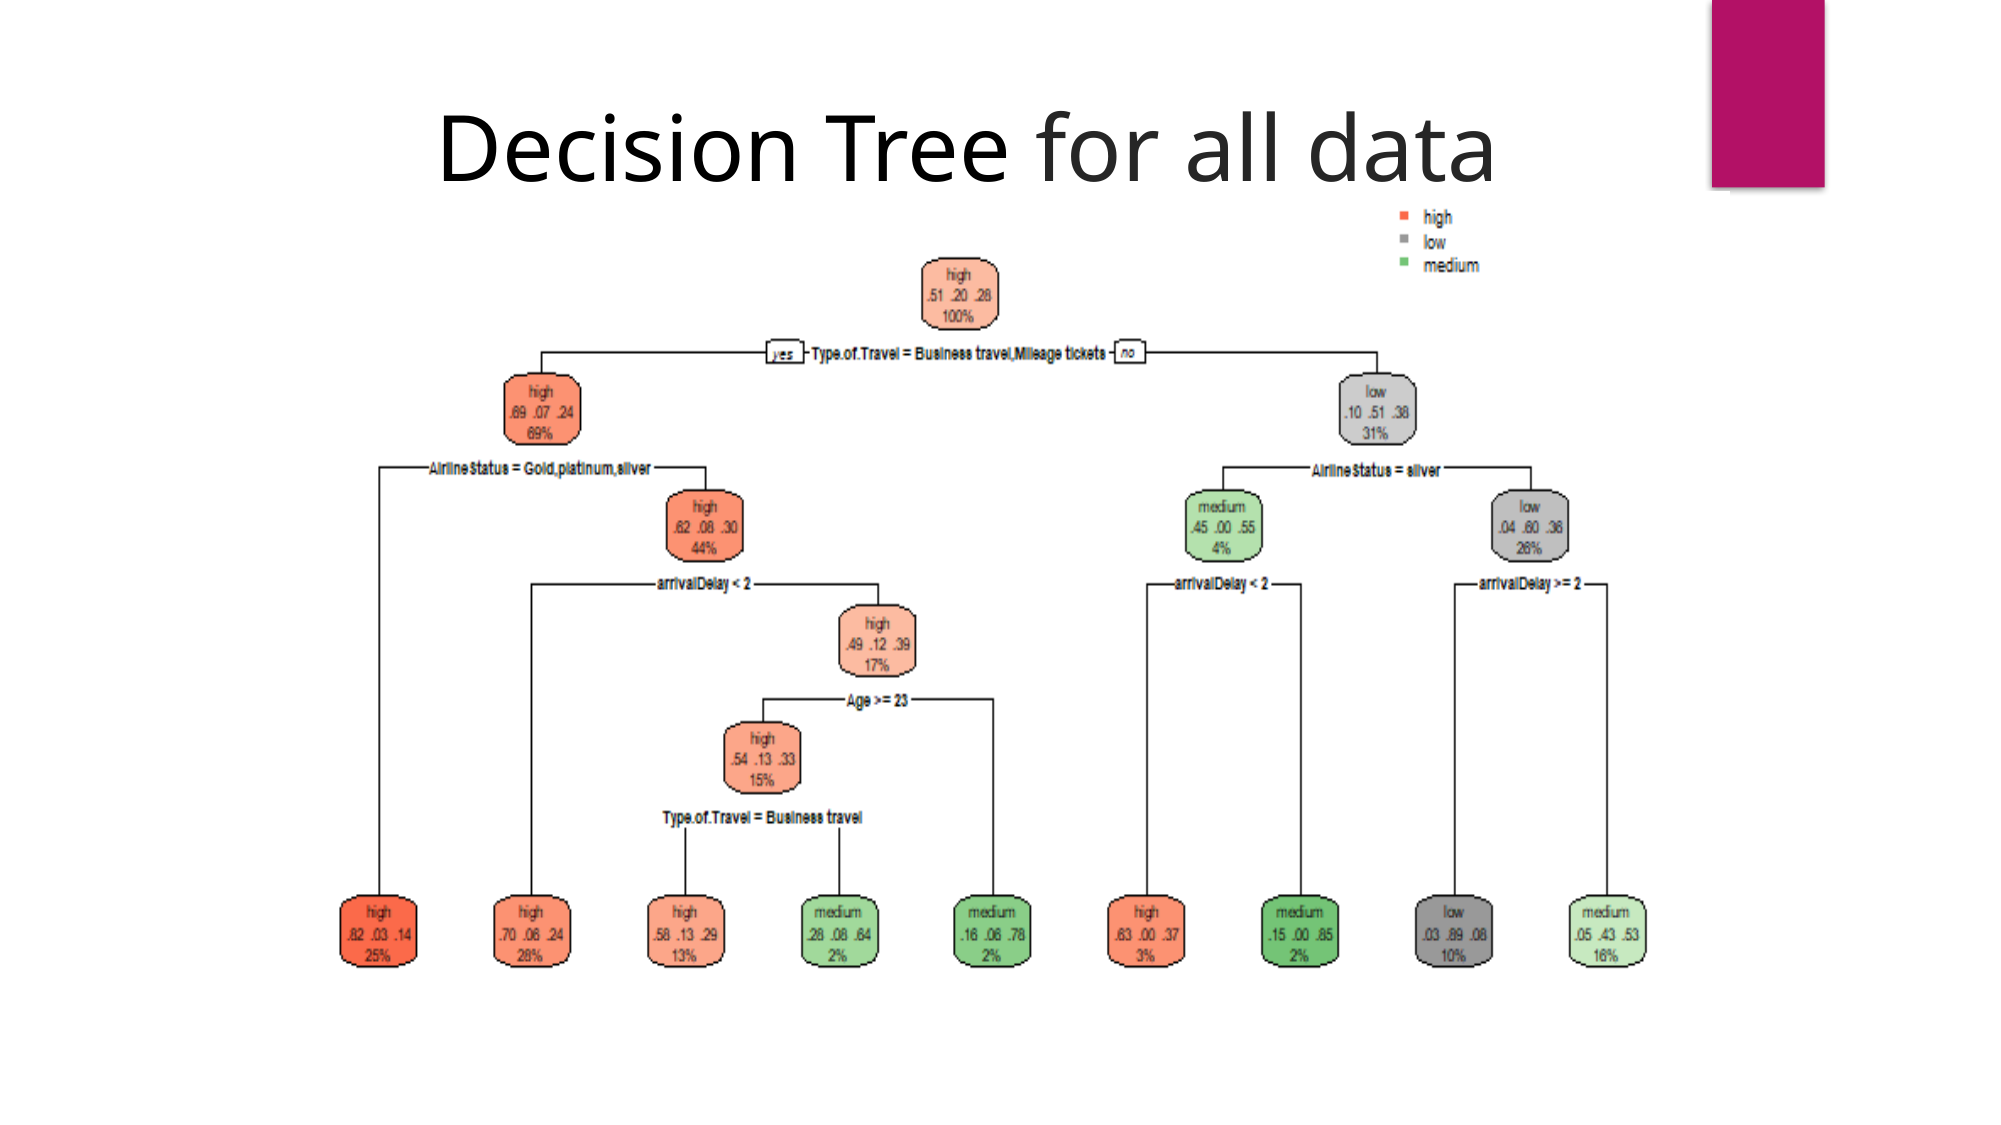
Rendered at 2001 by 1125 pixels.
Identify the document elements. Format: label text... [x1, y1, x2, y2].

picture [256, 191, 1730, 1033]
text_box Decision Tree for all data [314, 82, 1621, 191]
